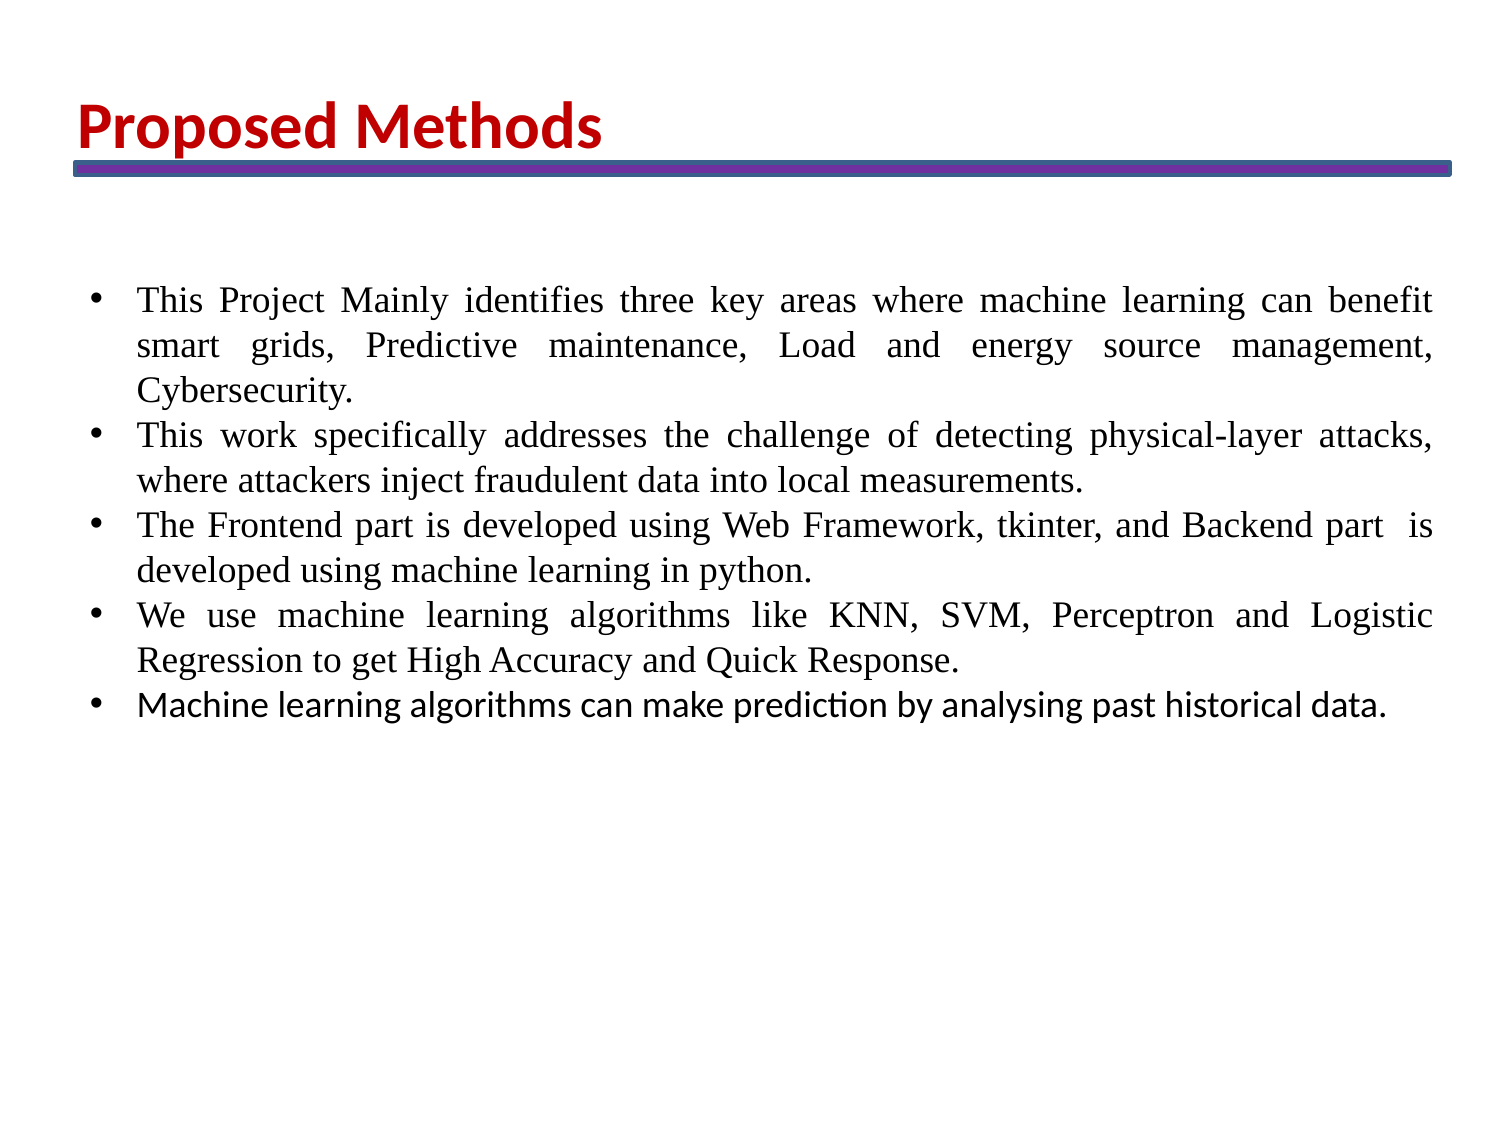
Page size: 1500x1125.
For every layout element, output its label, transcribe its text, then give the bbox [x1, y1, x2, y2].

text_box Proposed Methods [62, 74, 950, 170]
text_box [75, 162, 1450, 175]
text_box This Project Mainly identifies three key areas where machine learning can benefit smart grids, Predictive maintenance, Load and energy source management, Cybersecurity. This work specifically addresses the challenge of detecting physical-layer attacks, where attackers inject fraudulent data into local measurements. The Frontend part is developed using Web Framework, tkinter, and Backend part is developed using machine learning in python. We use machine learning algorithms like KNN, SVM, Perceptron and Logistic Regression to get High Accuracy and Quick Response. Machine learning algorithms can make prediction by analysing past historical data. [75, 267, 1450, 733]
